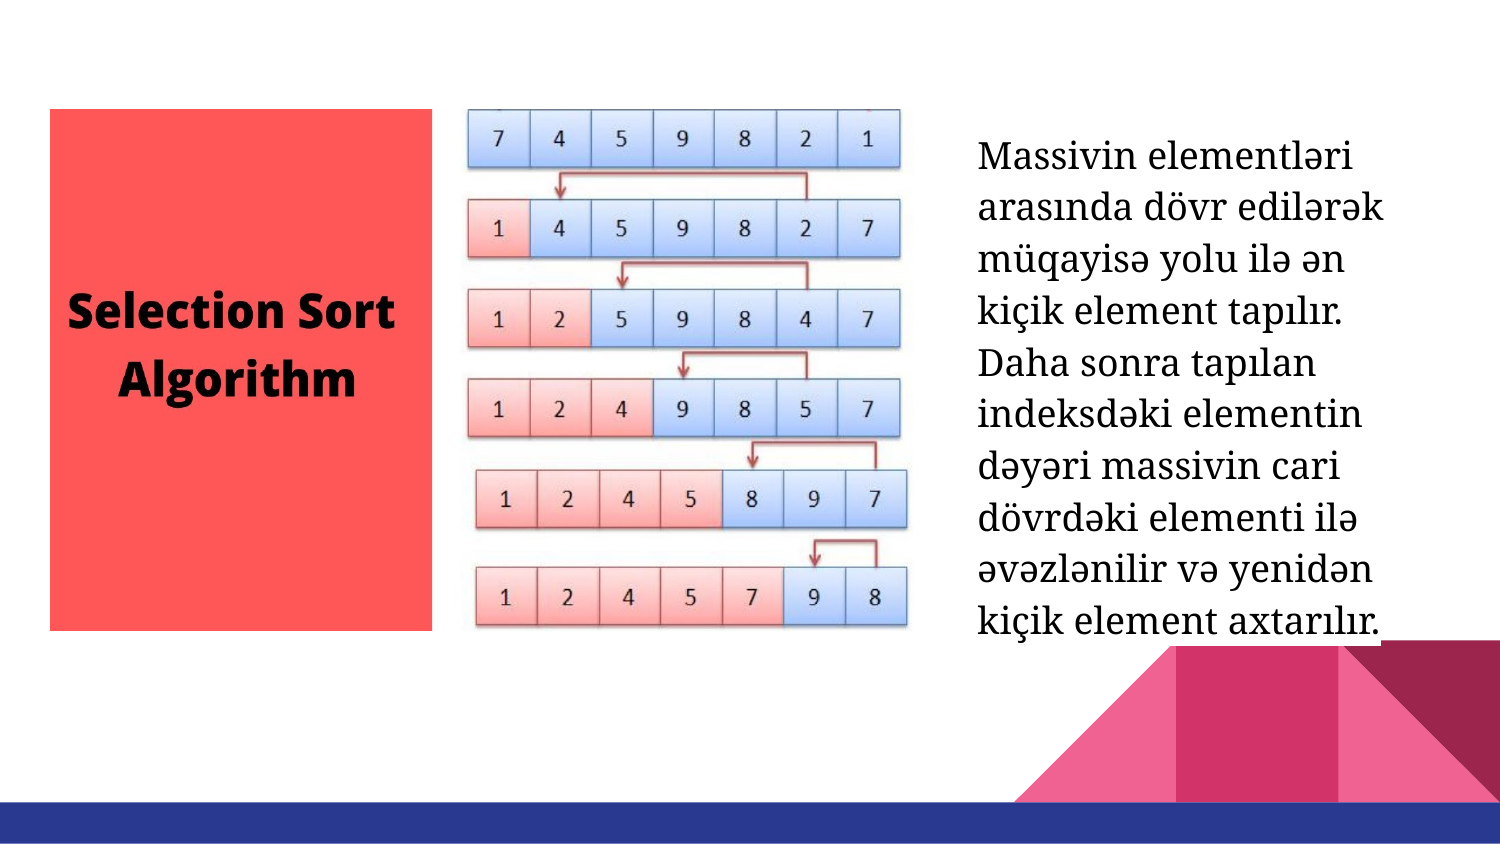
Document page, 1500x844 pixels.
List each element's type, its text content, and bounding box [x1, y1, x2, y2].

list Massivin elementləri arasında dövr edilərək müqayisə yolu ilə ən kiçik element tapılır. Daha sonra tapılan indeksdəki elementin dəyəri massivin cari dövrdəki elementi ilə əvəzlənilir və yenidən kiçik element axtarılır. [962, 109, 1454, 658]
picture [49, 109, 924, 631]
